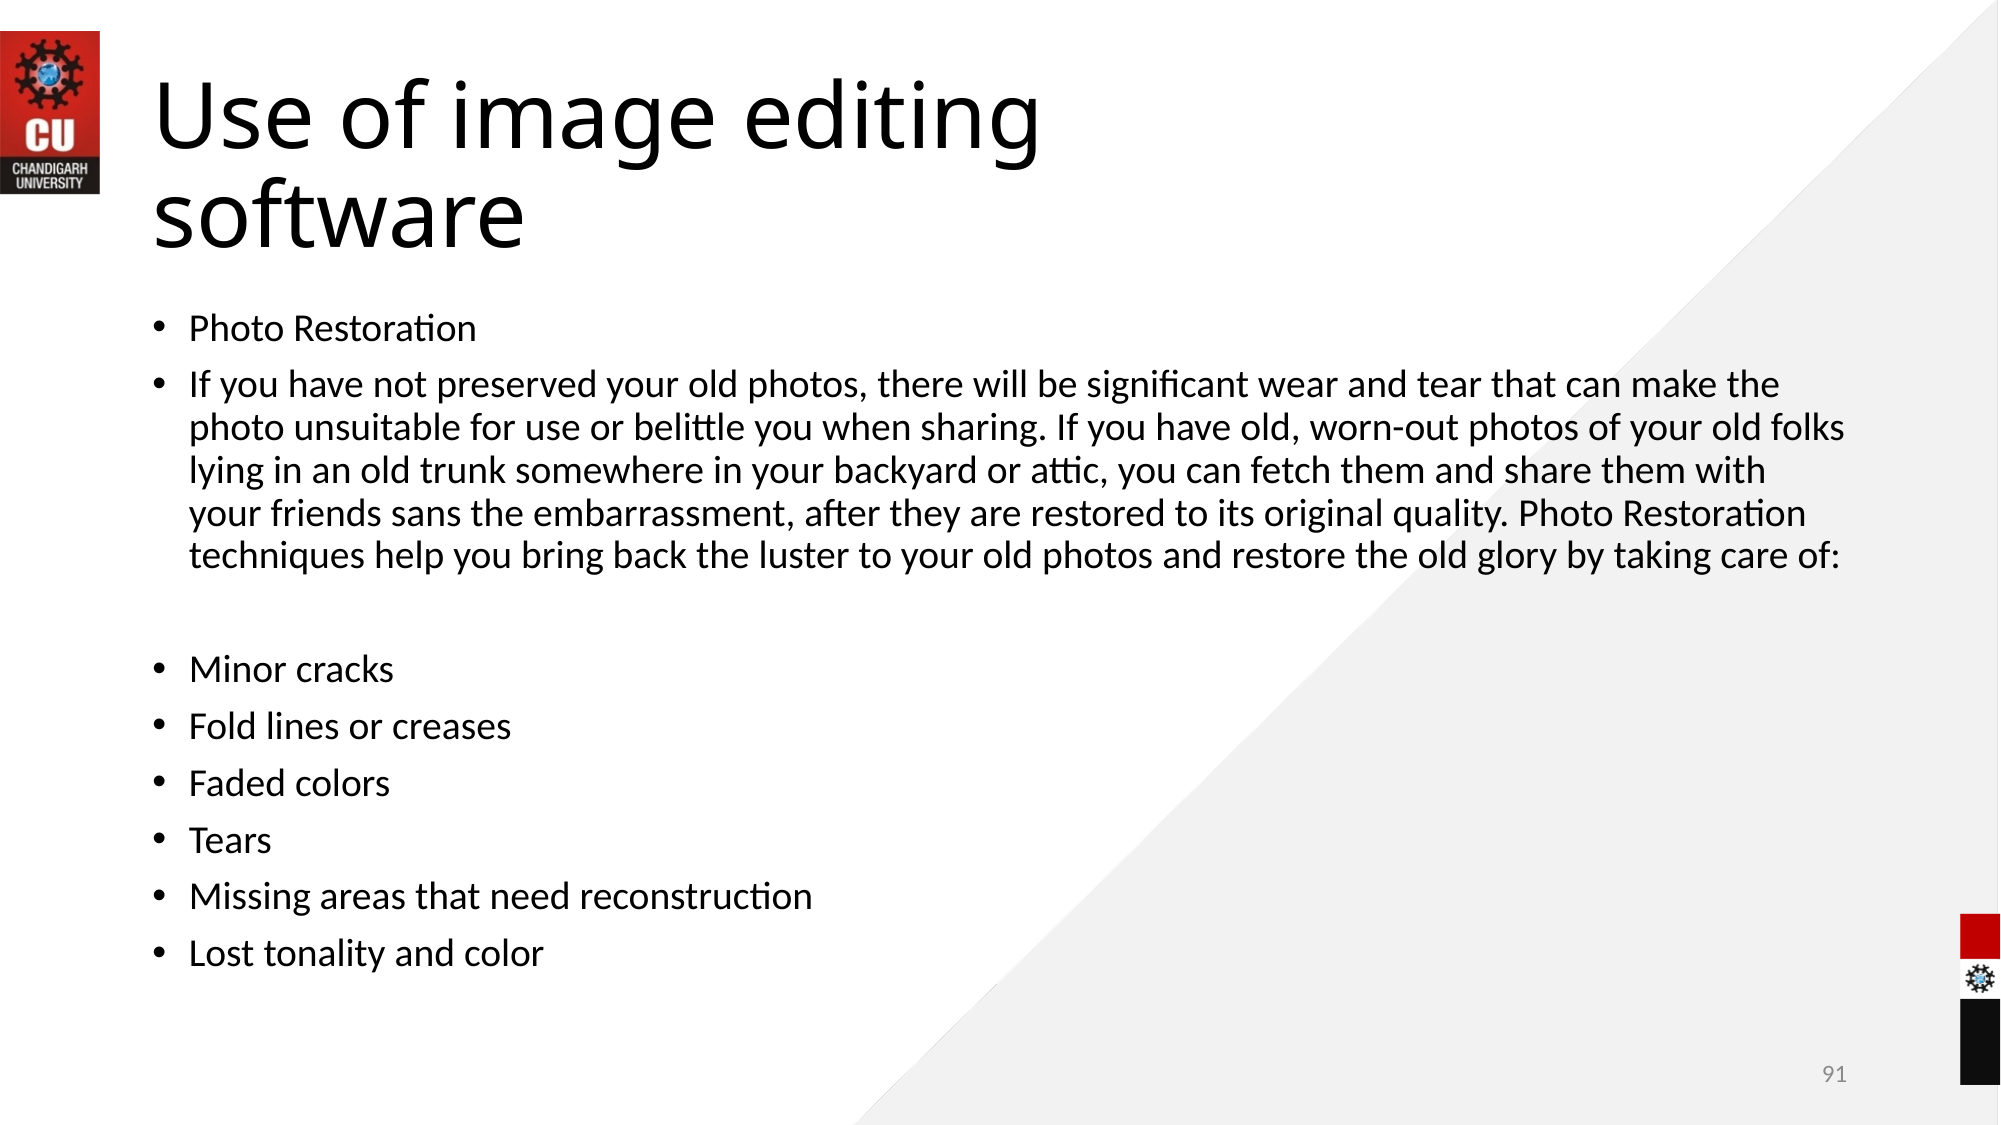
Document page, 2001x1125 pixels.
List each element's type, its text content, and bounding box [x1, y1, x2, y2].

list Photo Restoration If you have not preserved your old photos, there will be significant wear and tear that can make the photo unsuitable for use or belittle you when sharing. If you have old, worn-out photos of your old folks lying in an old trunk somewhere in your backyard or attic, you can fetch them and share them with your friends sans the embarrassment, after they are restored to its original quality. Photo Restoration techniques help you bring back the luster to your old photos and restore the old glory by taking care of: Minor cracks Fold lines or creases Faded colors Tears Missing areas that need reconstruction Lost tonality and color [137, 299, 1863, 1014]
title Use of image editing software [137, 59, 1863, 278]
slide_number 91 [1412, 1042, 1863, 1103]
picture [0, 0, 2001, 1125]
